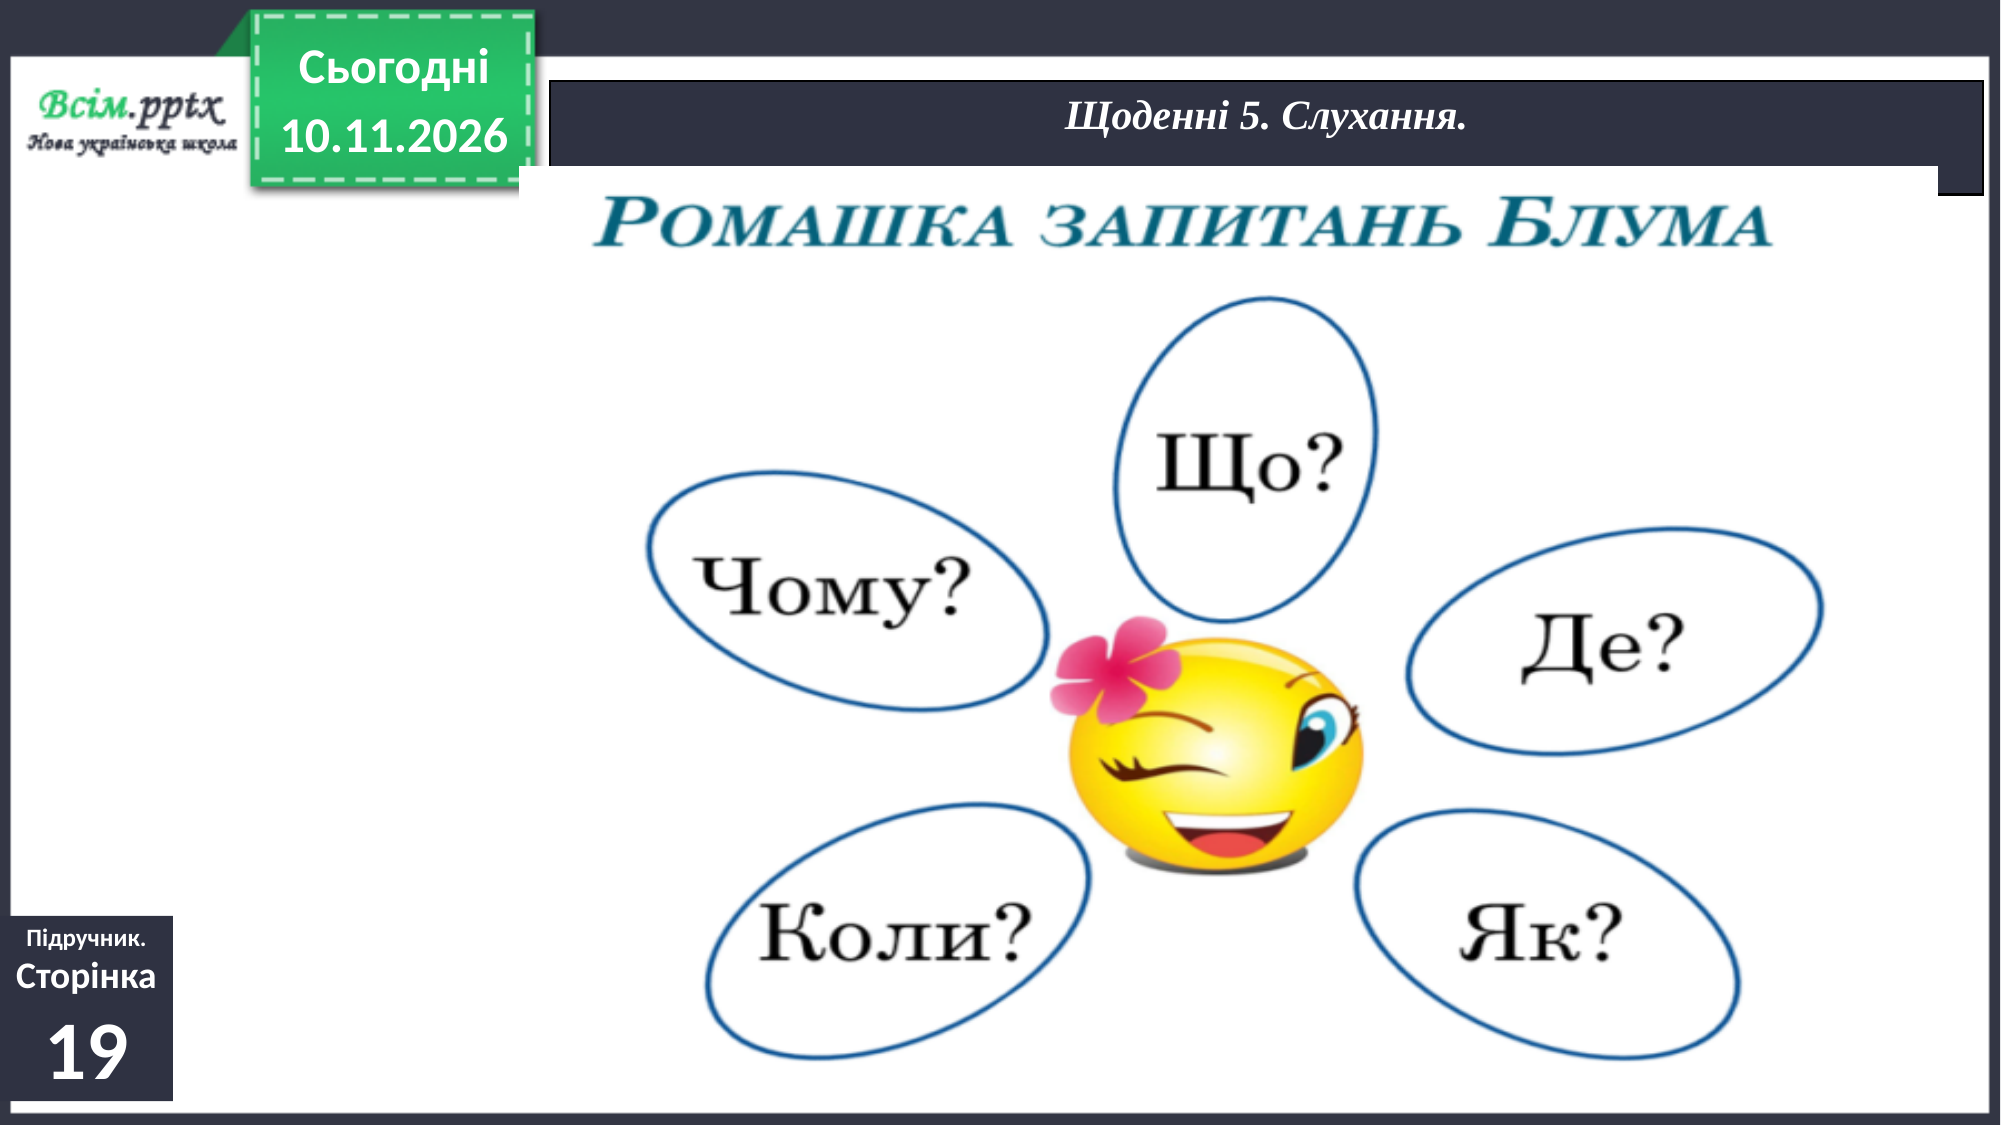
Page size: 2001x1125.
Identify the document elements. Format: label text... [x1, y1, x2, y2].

text_box Щоденні 5. Слухання. [549, 80, 1984, 196]
picture [0, 0, 2001, 1125]
text_box Сьогодні [284, 26, 535, 101]
text_box Підручник. Сторінка 19 [0, 915, 174, 1102]
text_box 24.01.2022 [263, 101, 524, 164]
